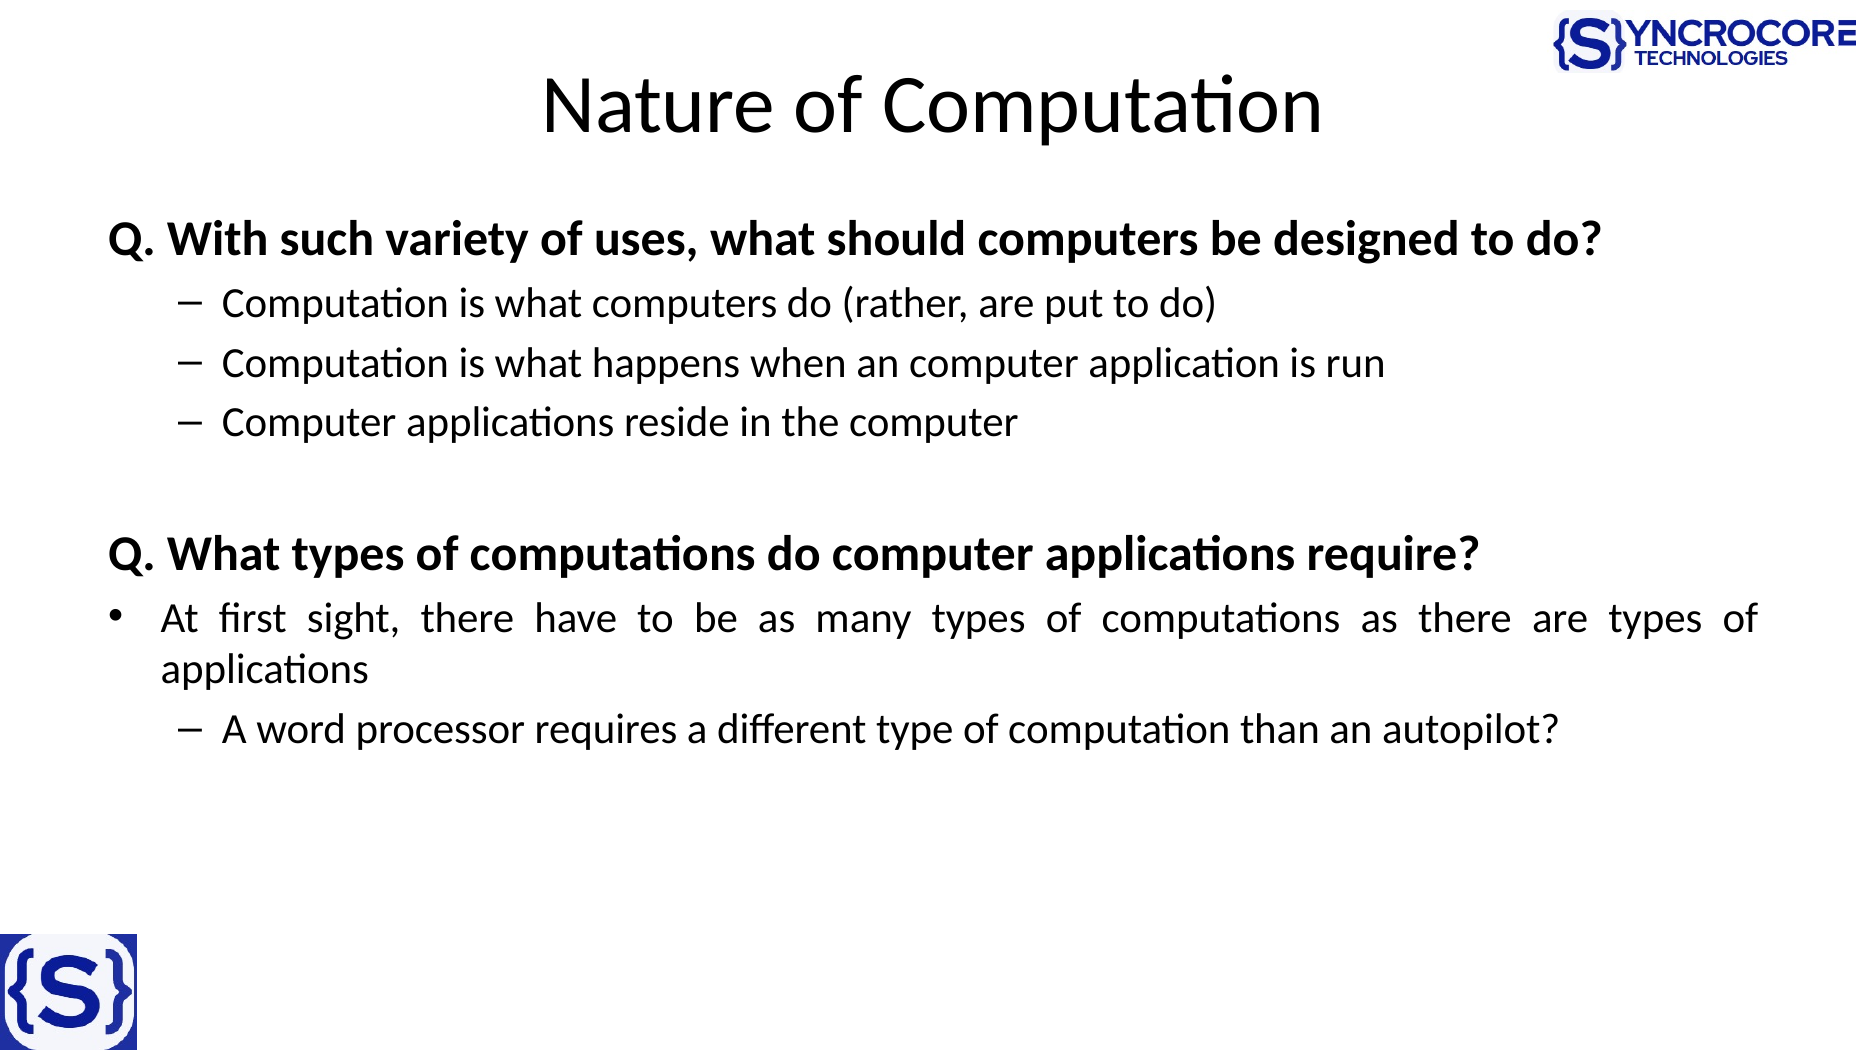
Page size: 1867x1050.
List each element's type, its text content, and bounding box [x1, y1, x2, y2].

list Q. With such variety of uses, what should computers be designed to do? Computation is what computers do (rather, are put to do) Computation is what happens when an computer application is run Computer applications reside in the computer Q. What types of computations do computer applications require? At first sight, there have to be as many types of computations as there are types of applications A word processor requires a different type of computation than an autopilot? [93, 198, 1774, 938]
picture [0, 934, 137, 1050]
title Nature of Computation [93, 42, 1774, 198]
picture [1546, 10, 1856, 74]
